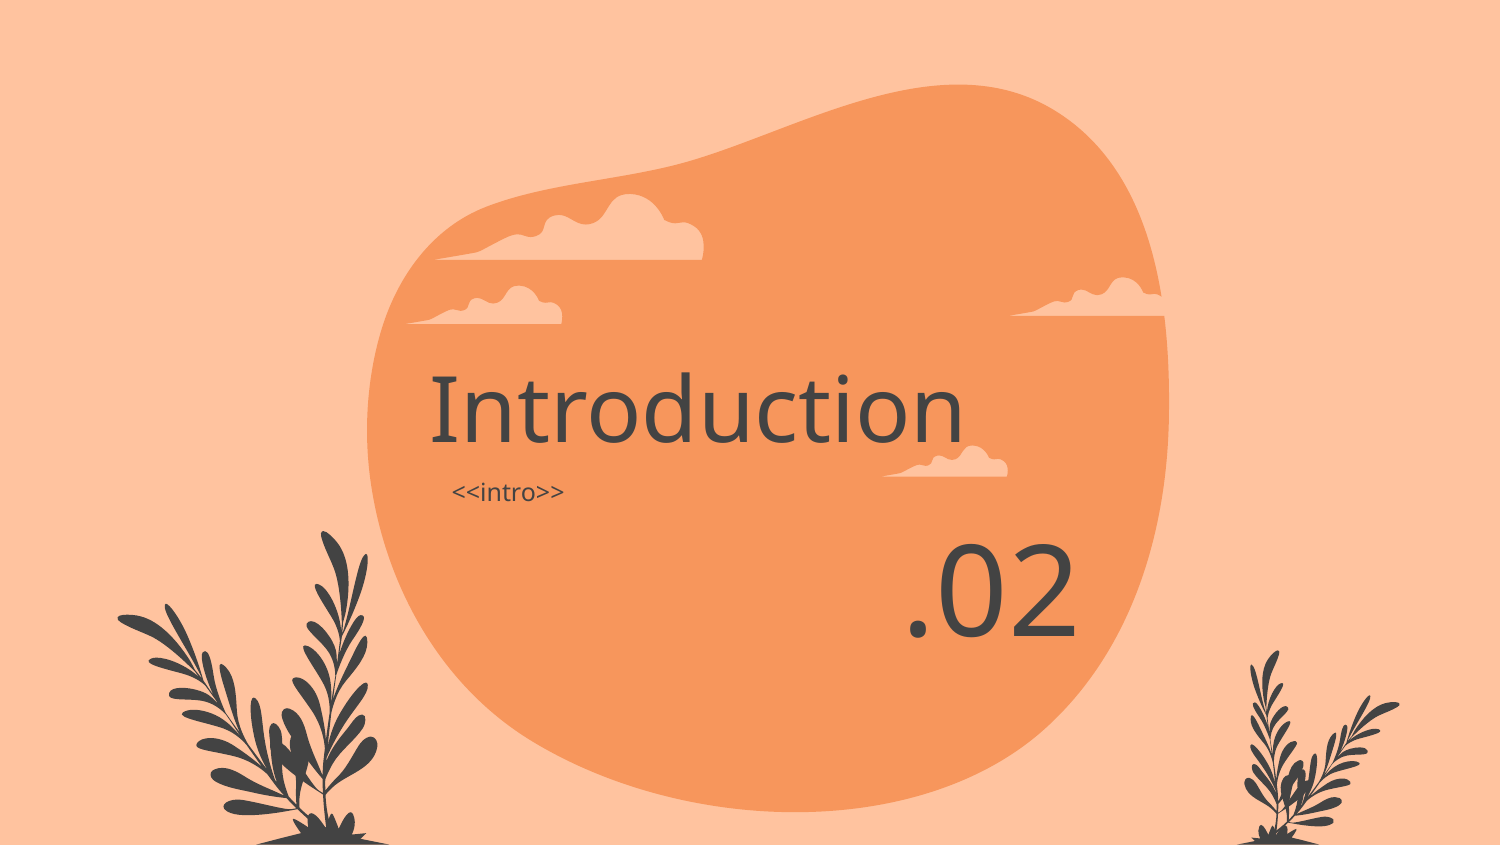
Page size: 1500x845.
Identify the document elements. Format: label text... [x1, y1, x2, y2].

text_box [1277, 695, 1400, 832]
text_box Introduction [398, 360, 969, 461]
text_box [1244, 663, 1311, 833]
text_box [367, 84, 1170, 671]
text_box [1236, 824, 1320, 845]
text_box <<intro>> [451, 476, 928, 750]
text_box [115, 530, 390, 845]
text_box [547, 663, 1101, 813]
text_box .02 [901, 492, 1295, 663]
